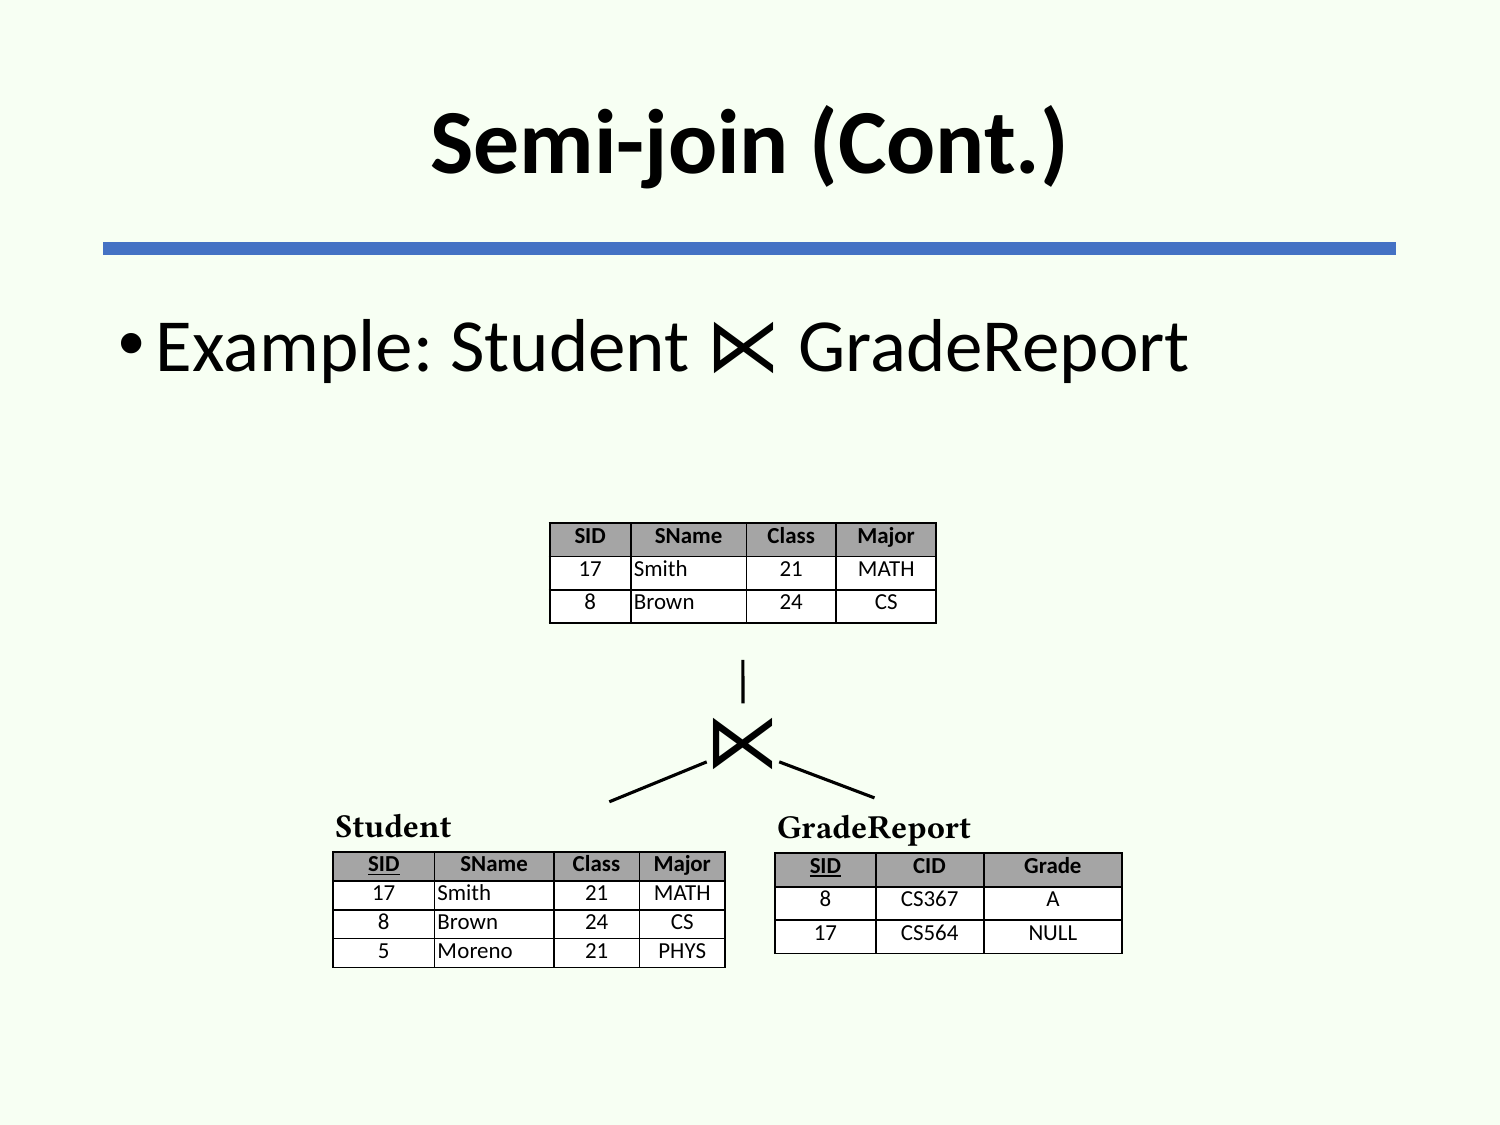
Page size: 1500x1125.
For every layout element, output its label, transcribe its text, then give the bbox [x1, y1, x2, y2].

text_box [609, 761, 707, 802]
table_header Grade [985, 854, 1121, 886]
table_cell 21 [747, 557, 835, 589]
table_cell 17 [776, 921, 875, 953]
table_cell 8 [551, 591, 630, 622]
text_box GradeReport [762, 797, 987, 853]
table_cell CS [640, 911, 724, 938]
table_header Class [747, 524, 835, 556]
table_cell Smith [435, 882, 553, 909]
table_cell Brown [435, 911, 553, 938]
table_header SID [334, 853, 434, 880]
text_box Student [320, 797, 467, 852]
table_cell 24 [747, 591, 835, 622]
list Example: Student ⋉ GradeReport [103, 299, 1397, 1014]
table_cell CS367 [877, 888, 983, 919]
table_cell Smith [632, 557, 746, 589]
table_header SName [435, 853, 553, 880]
table_cell 21 [555, 882, 639, 909]
table_cell 8 [334, 911, 434, 938]
table_cell 8 [776, 888, 875, 919]
table_cell A [985, 888, 1121, 919]
table_cell 17 [334, 882, 434, 909]
table_cell MATH [640, 882, 724, 909]
table_header CID [877, 854, 983, 886]
table_header SID [551, 524, 630, 556]
table_cell 5 [334, 939, 434, 967]
table_cell 17 [551, 557, 630, 589]
table_cell Brown [632, 591, 746, 622]
table_header SID [776, 854, 875, 886]
table_header Class [555, 853, 639, 880]
title Semi-join (Cont.) [103, 35, 1397, 253]
table_cell 21 [555, 939, 639, 967]
table_cell PHYS [640, 939, 724, 967]
table_cell CS564 [877, 921, 983, 953]
table_header SName [632, 524, 746, 556]
table_cell 24 [555, 911, 639, 938]
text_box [779, 761, 875, 798]
table_header Major [640, 853, 724, 880]
table_header Major [837, 524, 935, 556]
table_cell MATH [837, 557, 935, 589]
text_box ⋉ [690, 702, 796, 773]
table_cell Moreno [435, 939, 553, 967]
table_cell CS [837, 591, 935, 622]
table_cell NULL [985, 921, 1121, 953]
